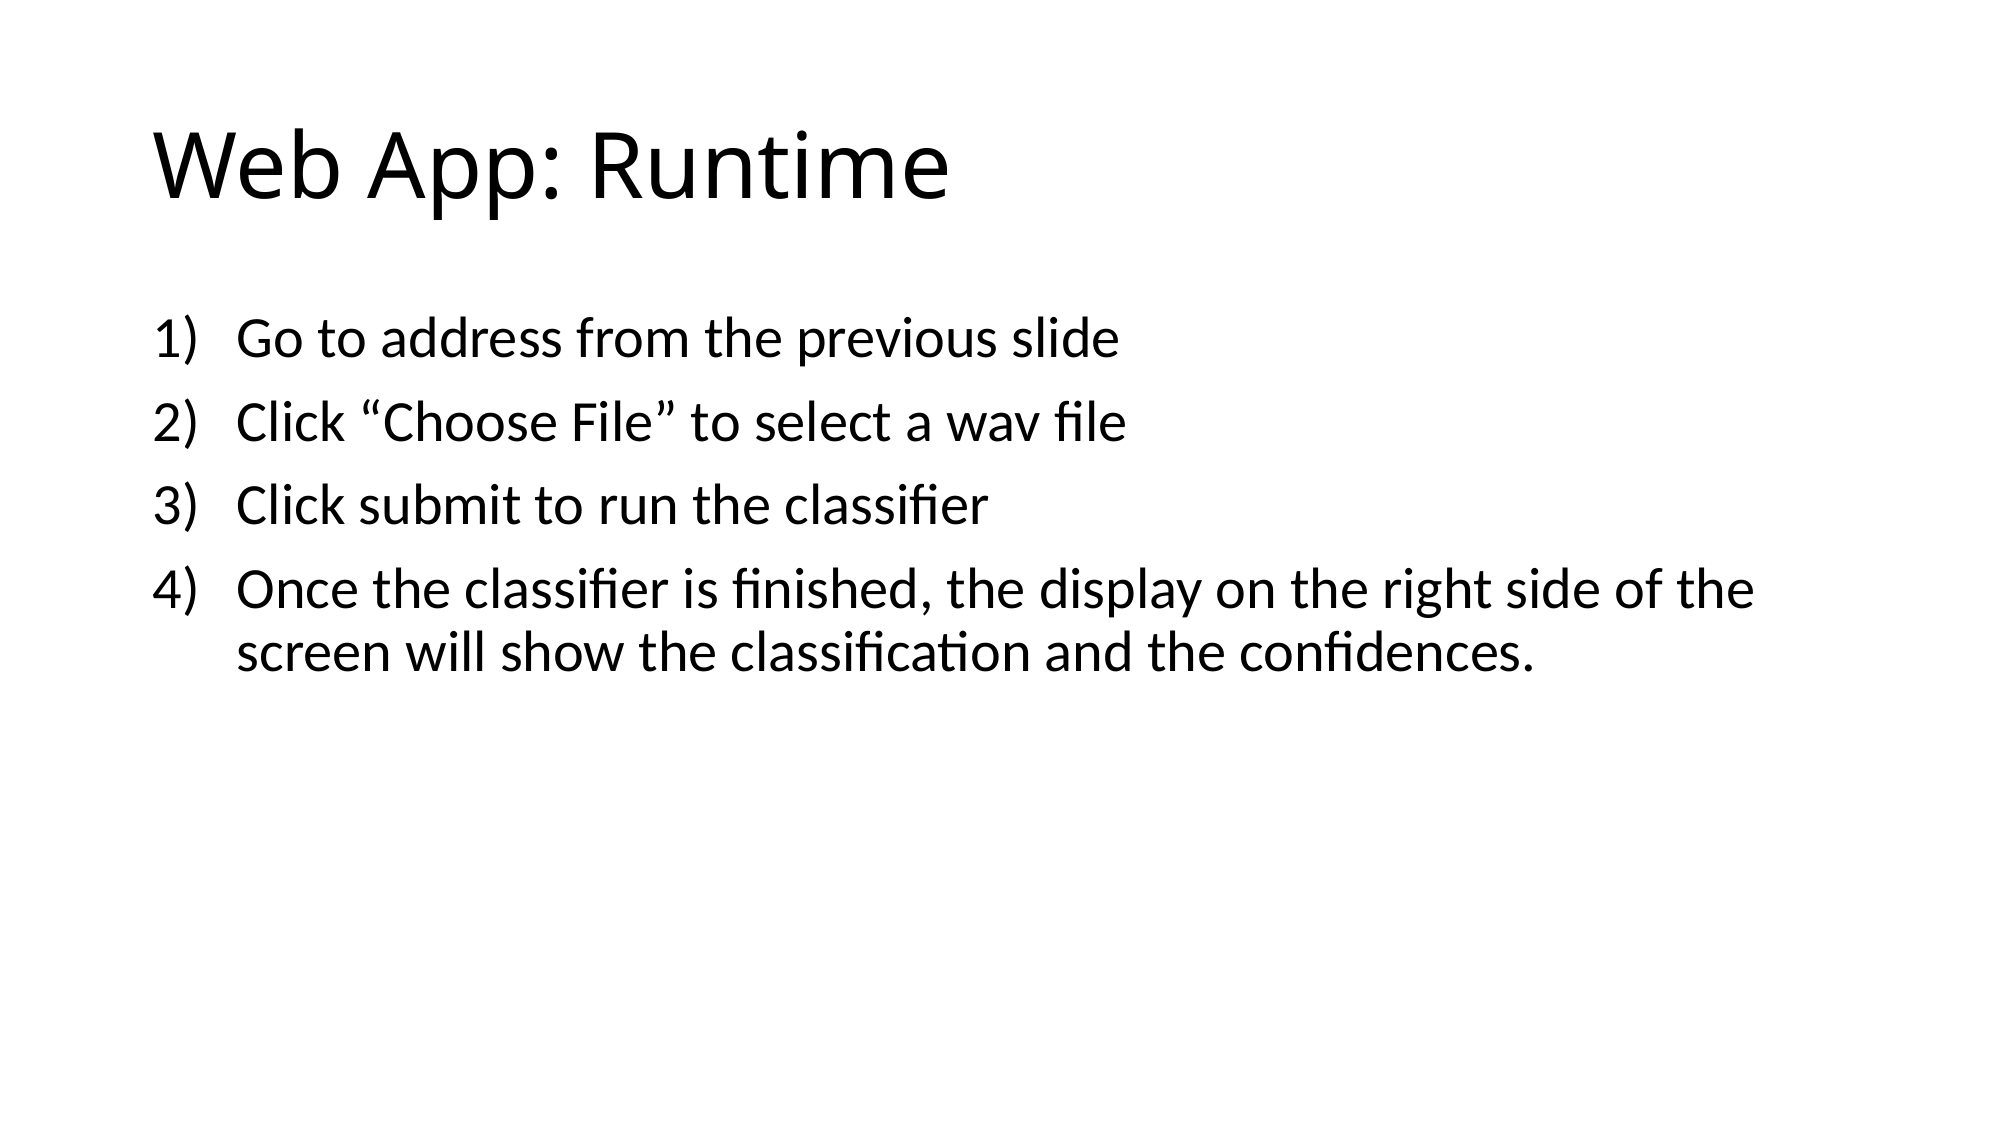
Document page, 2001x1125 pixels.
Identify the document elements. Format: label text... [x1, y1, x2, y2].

title Web App: Runtime [137, 59, 1863, 278]
list Go to address from the previous slide Click “Choose File” to select a wav file Click submit to run the classifier Once the classifier is finished, the display on the right side of the screen will show the classification and the confidences. [137, 299, 1863, 1014]
